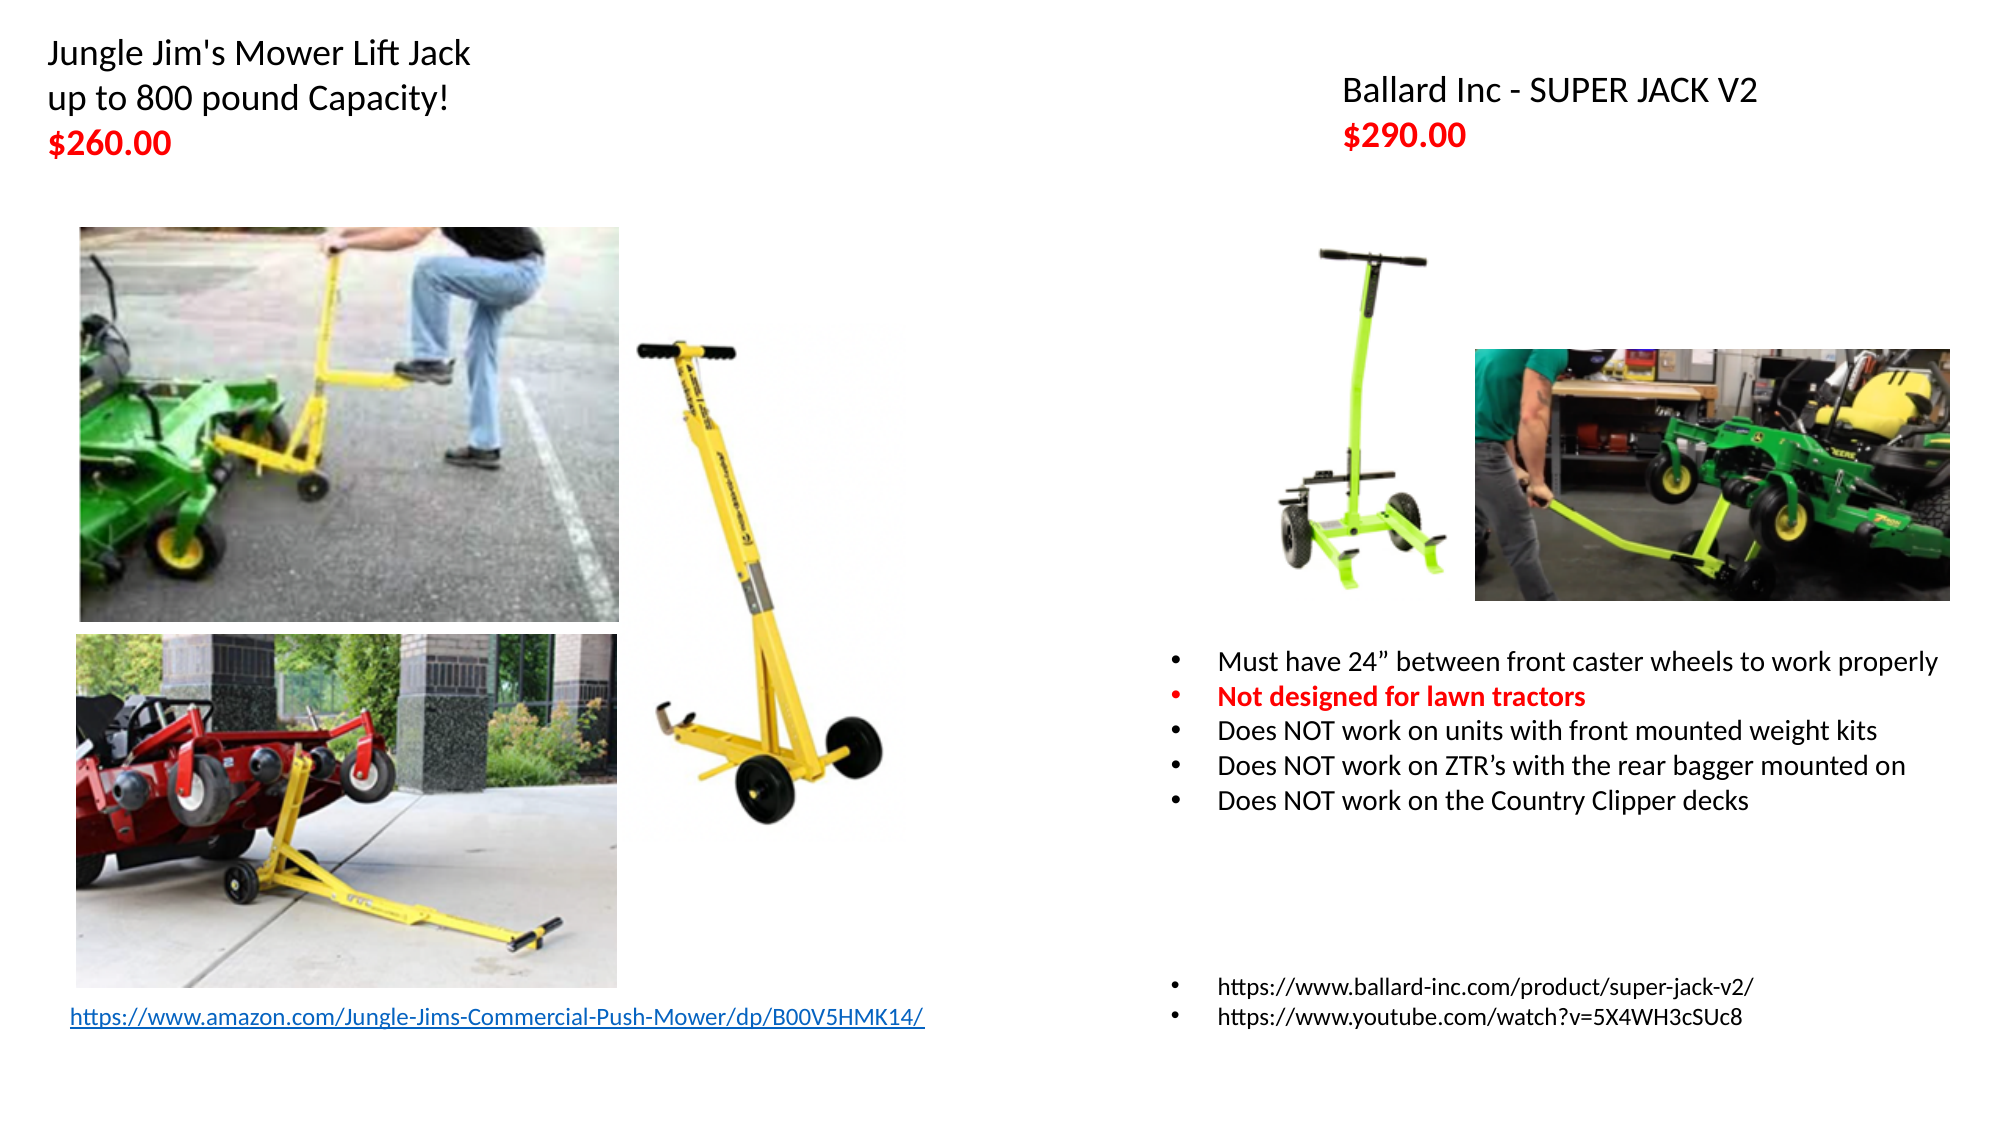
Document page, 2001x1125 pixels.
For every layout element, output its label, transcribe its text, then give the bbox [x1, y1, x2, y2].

text_box https://www.amazon.com/Jungle-Jims-Commercial-Push-Mower/dp/B00V5HMK14/ [55, 993, 1052, 1039]
text_box Ballard Inc - SUPER JACK V2 $290.00 [1327, 57, 1912, 163]
text_box Must have 24” between front caster wheels to work properly Not designed for lawn tractors Does NOT work on units with front mounted weight kits Does NOT work on ZTR’s with the rear bagger mounted on Does NOT work on the Country Clipper decks [1156, 634, 2000, 824]
picture [1272, 233, 1455, 601]
text_box Jungle Jim's Mower Lift Jack up to 800 pound Capacity! $260.00 [32, 20, 844, 171]
text_box https://www.ballard-inc.com/product/super-jack-v2/ https://www.youtube.com/watch?v=5X4WH3cSUc8 [1156, 963, 1796, 1038]
picture [76, 634, 617, 988]
picture [78, 227, 906, 842]
picture [1475, 349, 1950, 601]
